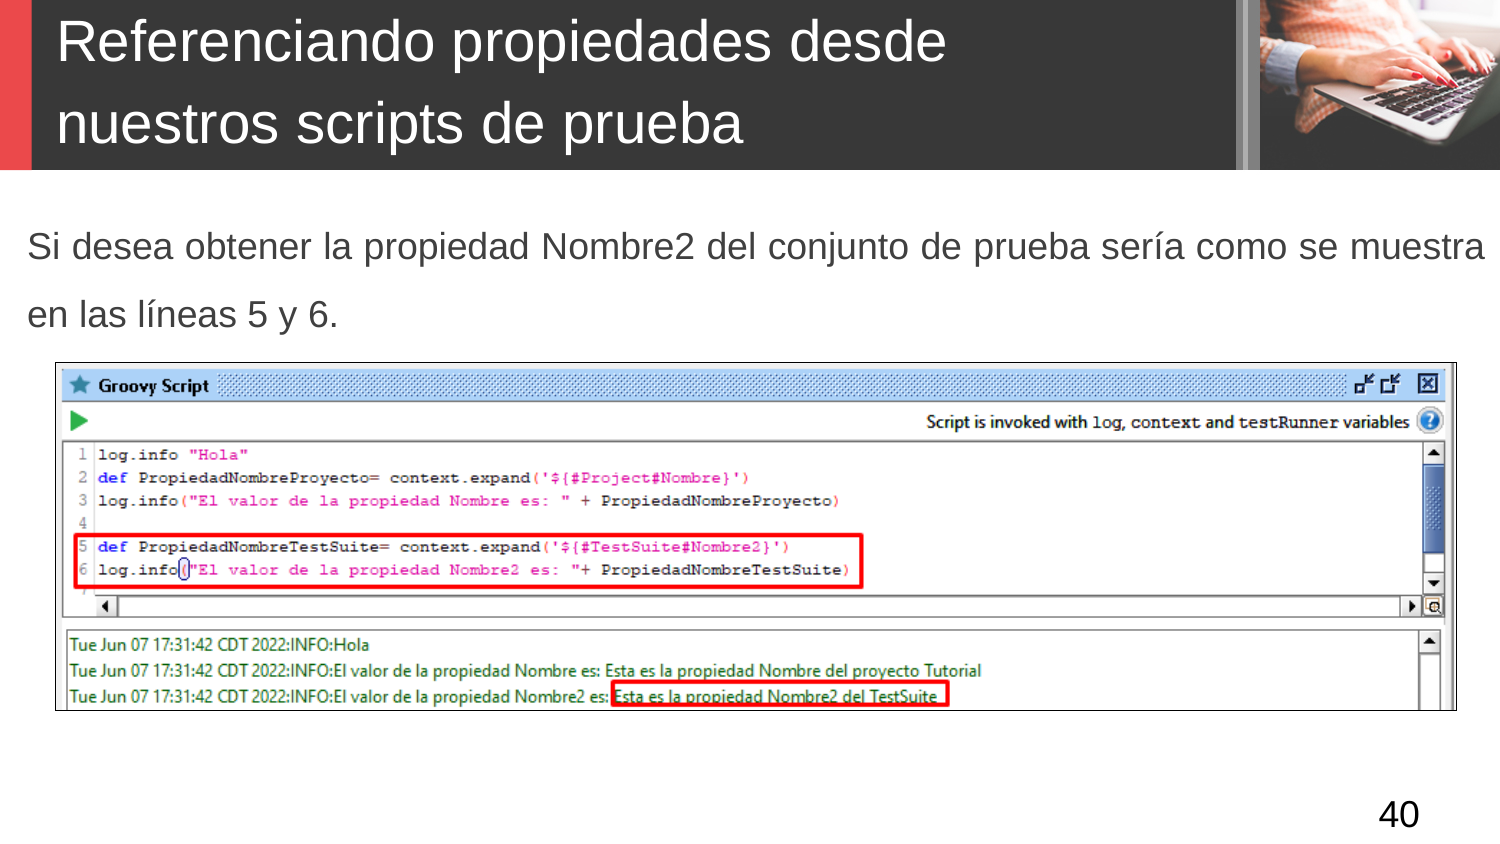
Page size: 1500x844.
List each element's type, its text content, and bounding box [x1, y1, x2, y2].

picture [0, 0, 1500, 844]
text_box Si desea obtener la propiedad Nombre2 del conjunto de prueba sería como se muestra en las líneas 5 y 6. [12, 192, 1500, 343]
list Referenciando propiedades desde nuestros scripts de prueba [41, 32, 1223, 127]
text_box 40 [1363, 783, 1500, 843]
